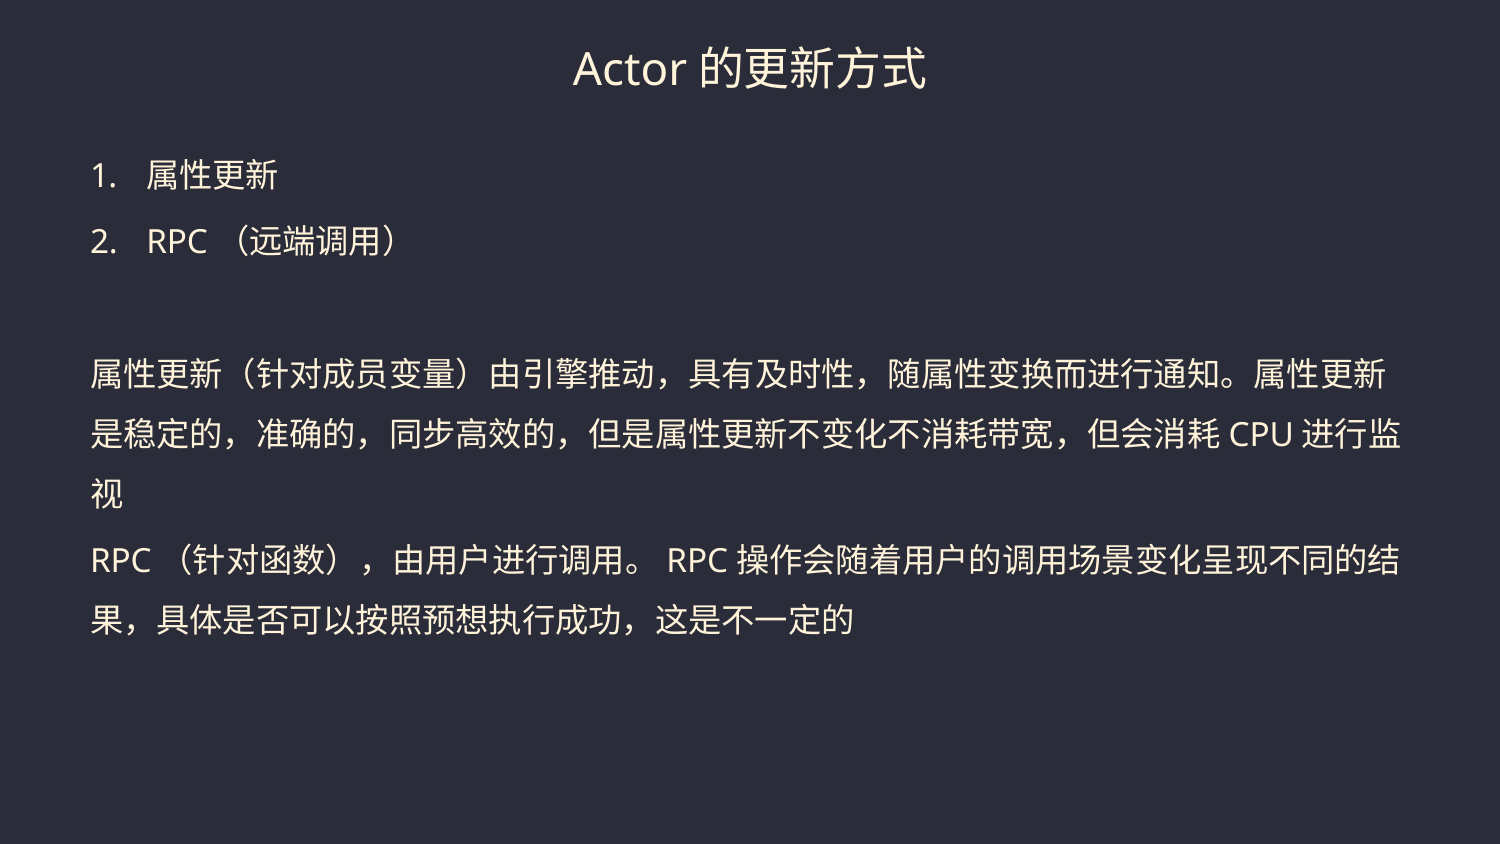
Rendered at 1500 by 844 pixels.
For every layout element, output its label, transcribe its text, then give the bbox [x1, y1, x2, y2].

title Actor的更新方式 [75, 32, 1425, 103]
list 属性更新 RPC（远端调用） 属性更新（针对成员变量）由引擎推动，具有及时性，随属性变换而进行通知。属性更新是稳定的，准确的，同步高效的，但是属性更新不变化不消耗带宽，但会消耗CPU进行监视 RPC（针对函数），由用户进行调用。RPC操作会随着用户的调用场景变化呈现不同的结果，具体是否可以按照预想执行成功，这是不一定的 [75, 126, 1425, 754]
